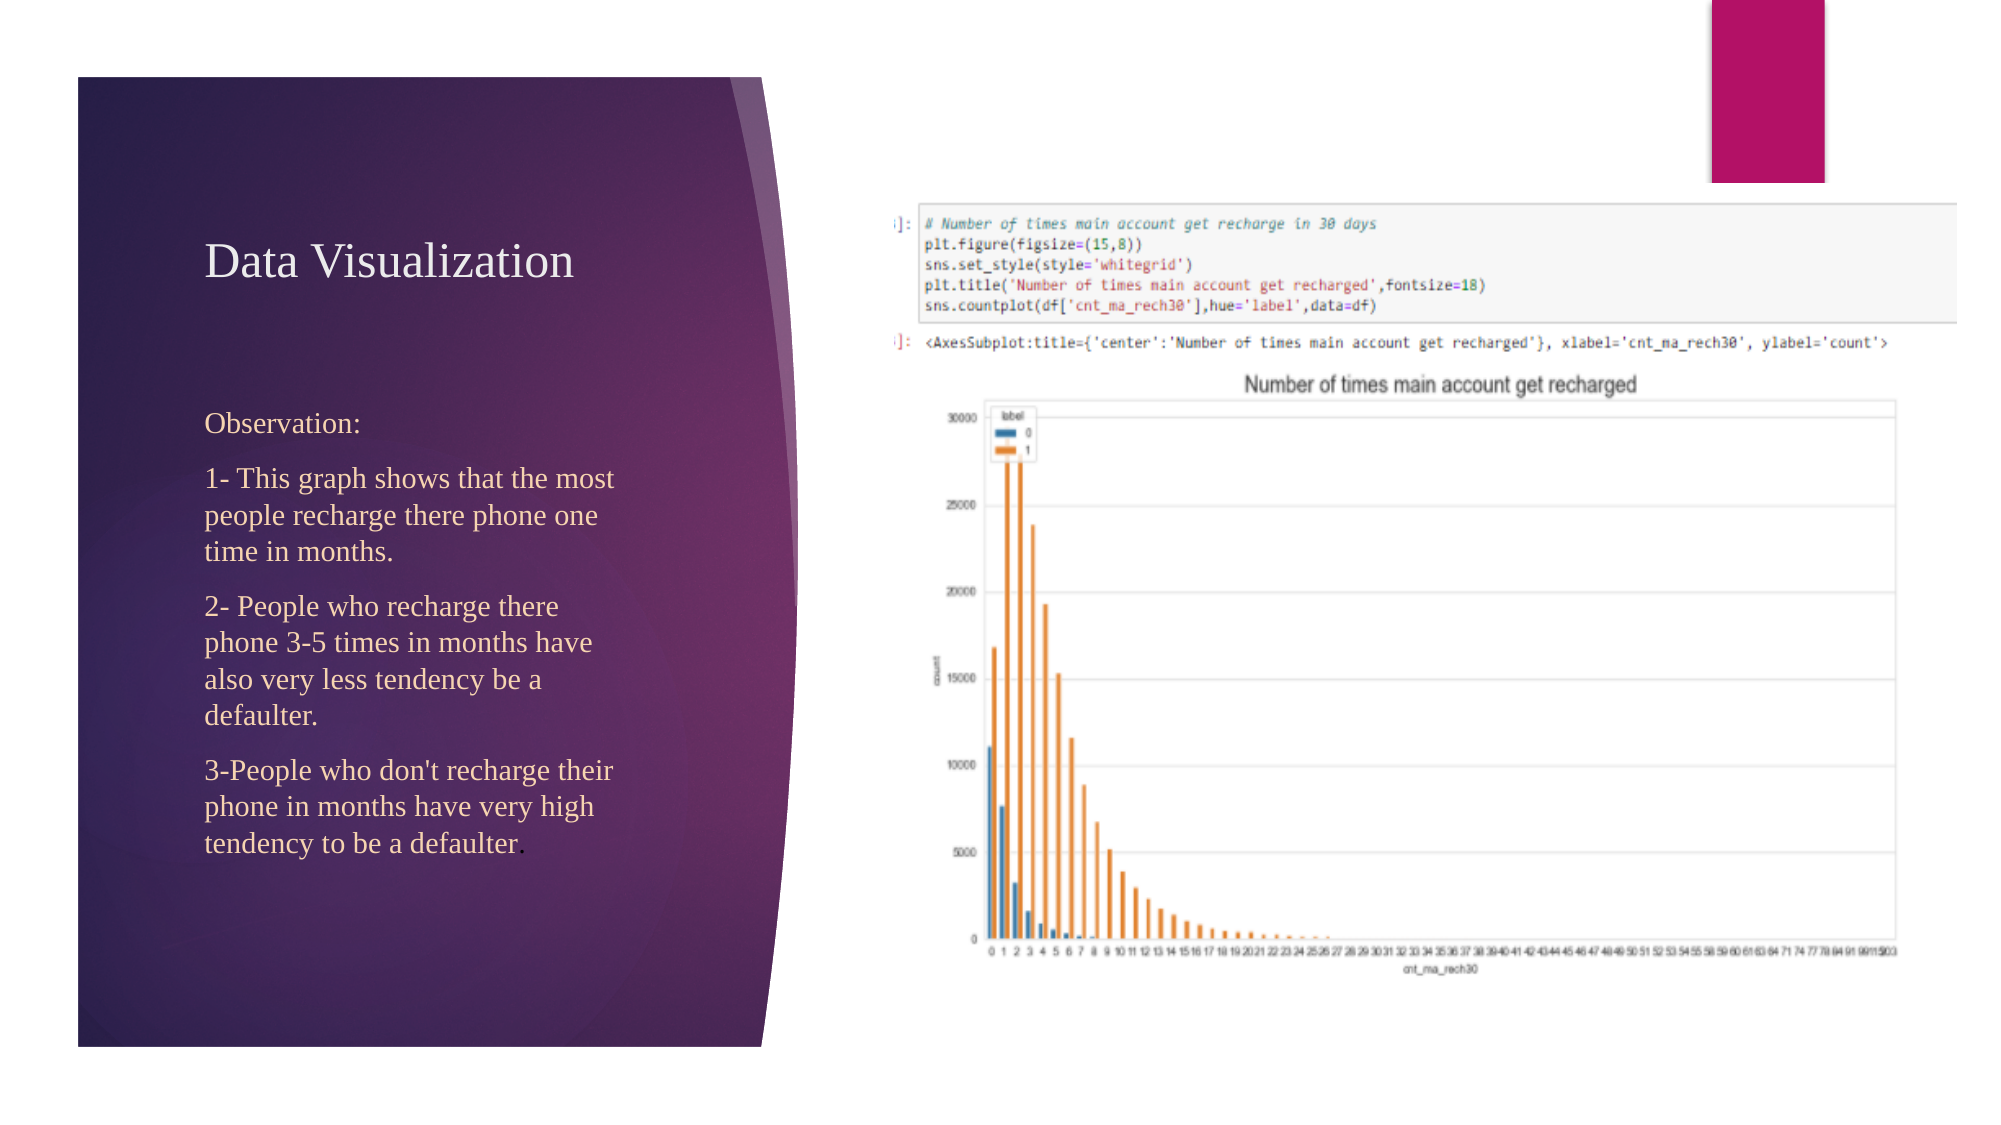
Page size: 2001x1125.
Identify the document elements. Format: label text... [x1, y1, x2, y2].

list Observation: 1- This graph shows that the most people recharge there phone one time in months. 2- People who recharge there phone 3-5 times in months have also very less tendency be a defaulter. 3-People who don't recharge their phone in months have very high tendency to be a defaulter. [189, 395, 648, 871]
title Data Visualization [189, 212, 648, 395]
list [893, 182, 1957, 989]
